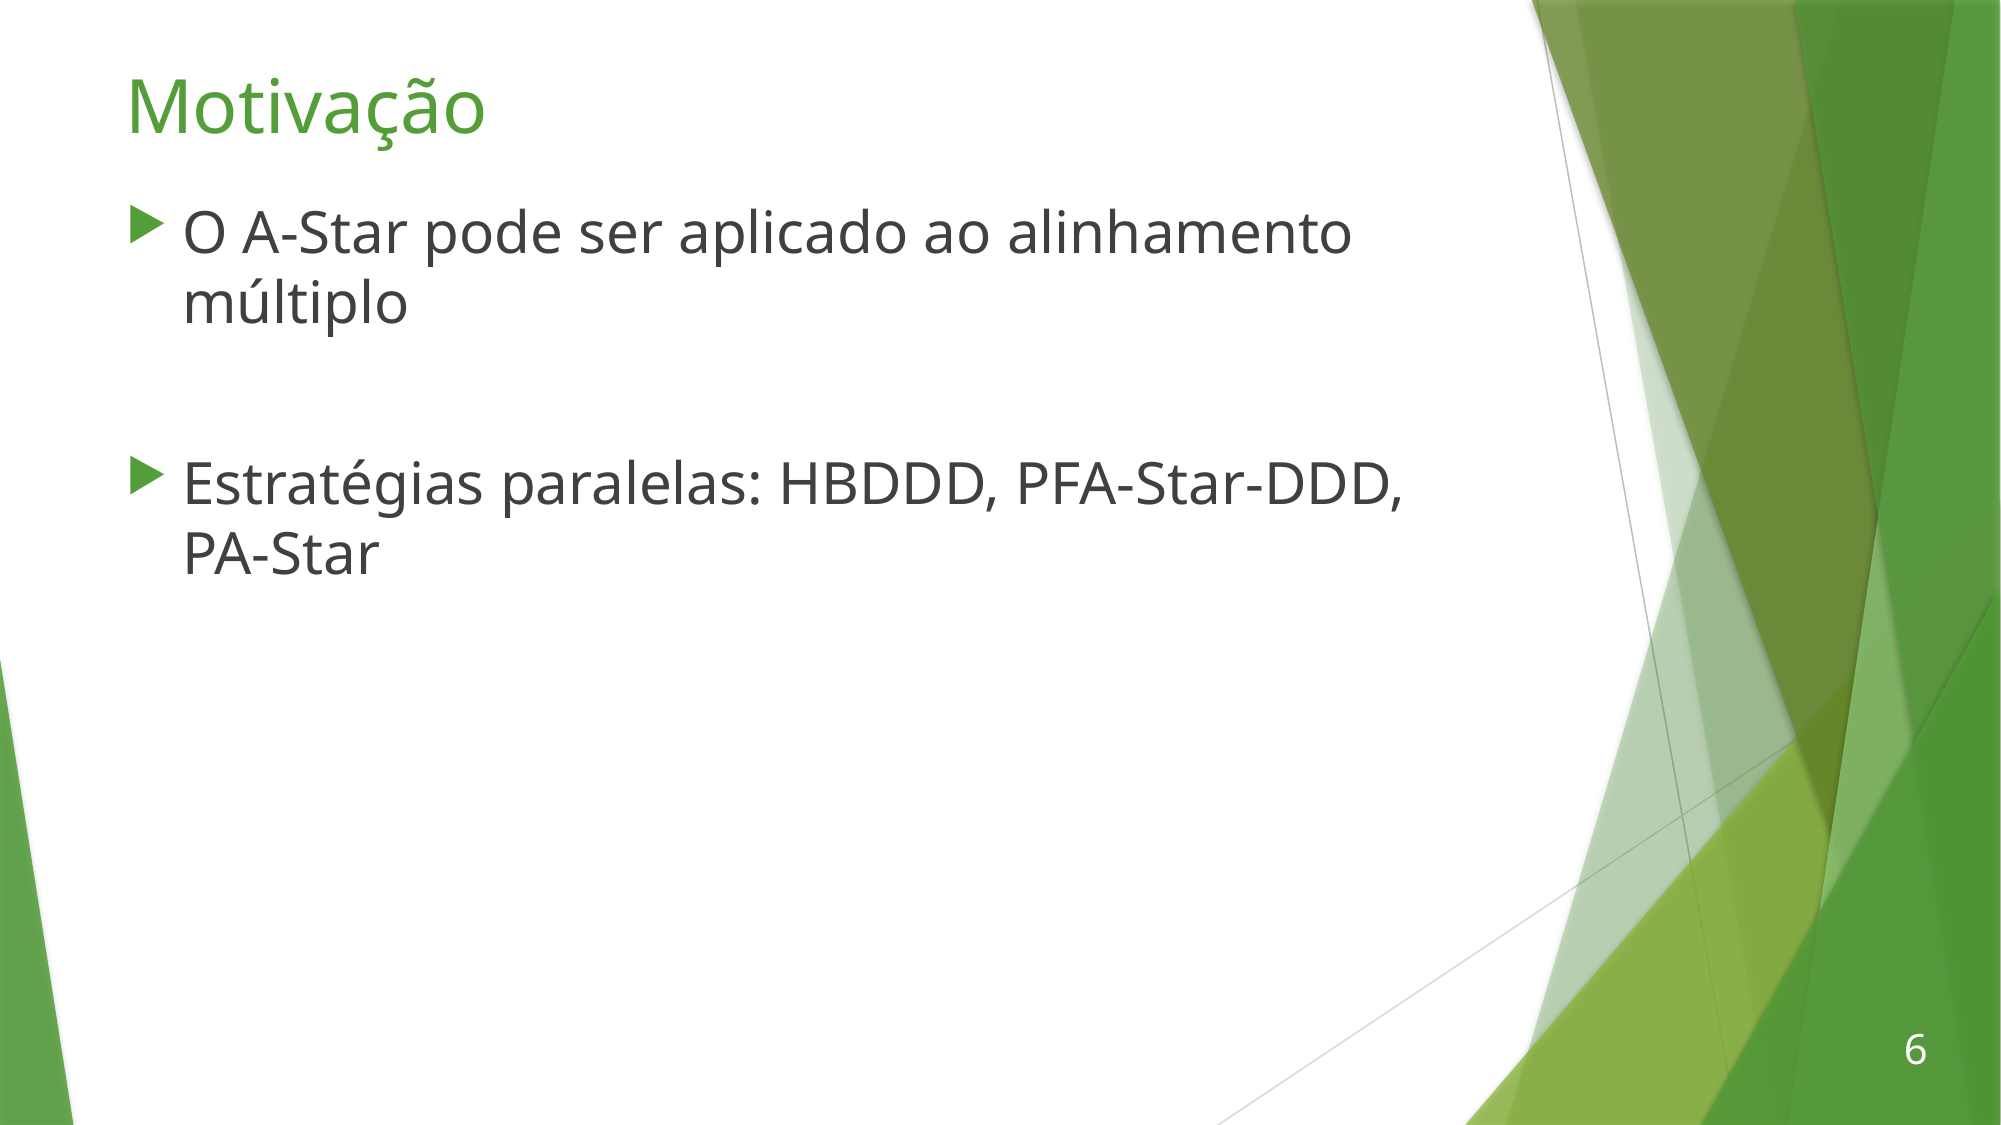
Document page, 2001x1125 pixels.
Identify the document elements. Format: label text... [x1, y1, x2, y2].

list O A-Star pode ser aplicado ao alinhamento múltiplo Estratégias paralelas: HBDDD, PFA-Star-DDD, PA-Star [111, 187, 1522, 825]
slide_number 6 [1804, 1021, 1943, 1082]
title Motivação [110, 50, 1521, 268]
